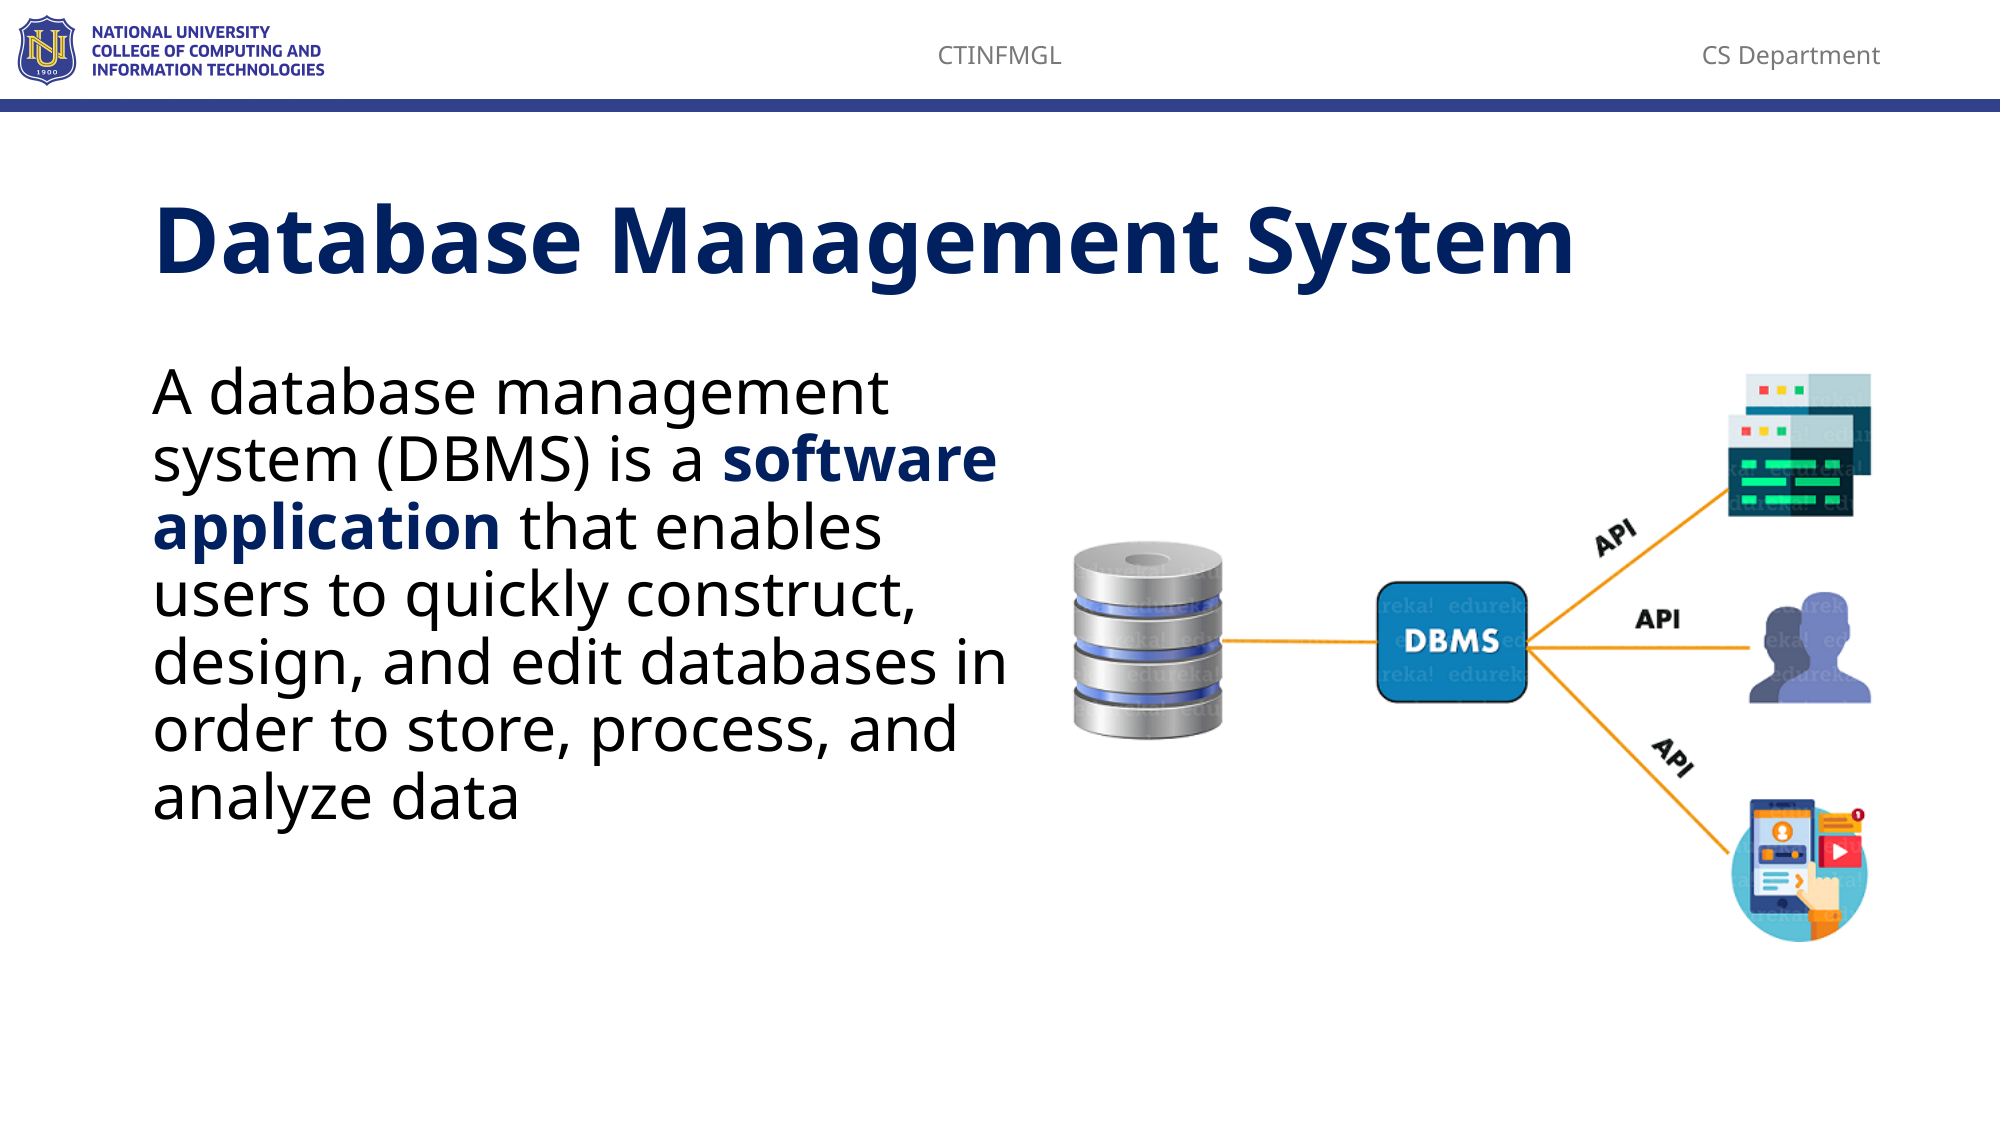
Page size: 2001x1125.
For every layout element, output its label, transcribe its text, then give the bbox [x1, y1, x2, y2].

text_box A database management system (DBMS) is a software application that enables users to quickly construct, design, and edit databases in order to store, process, and analyze data [137, 353, 1066, 1067]
picture [0, 0, 337, 99]
title Database Management System [137, 135, 1863, 353]
picture [1065, 372, 1934, 943]
